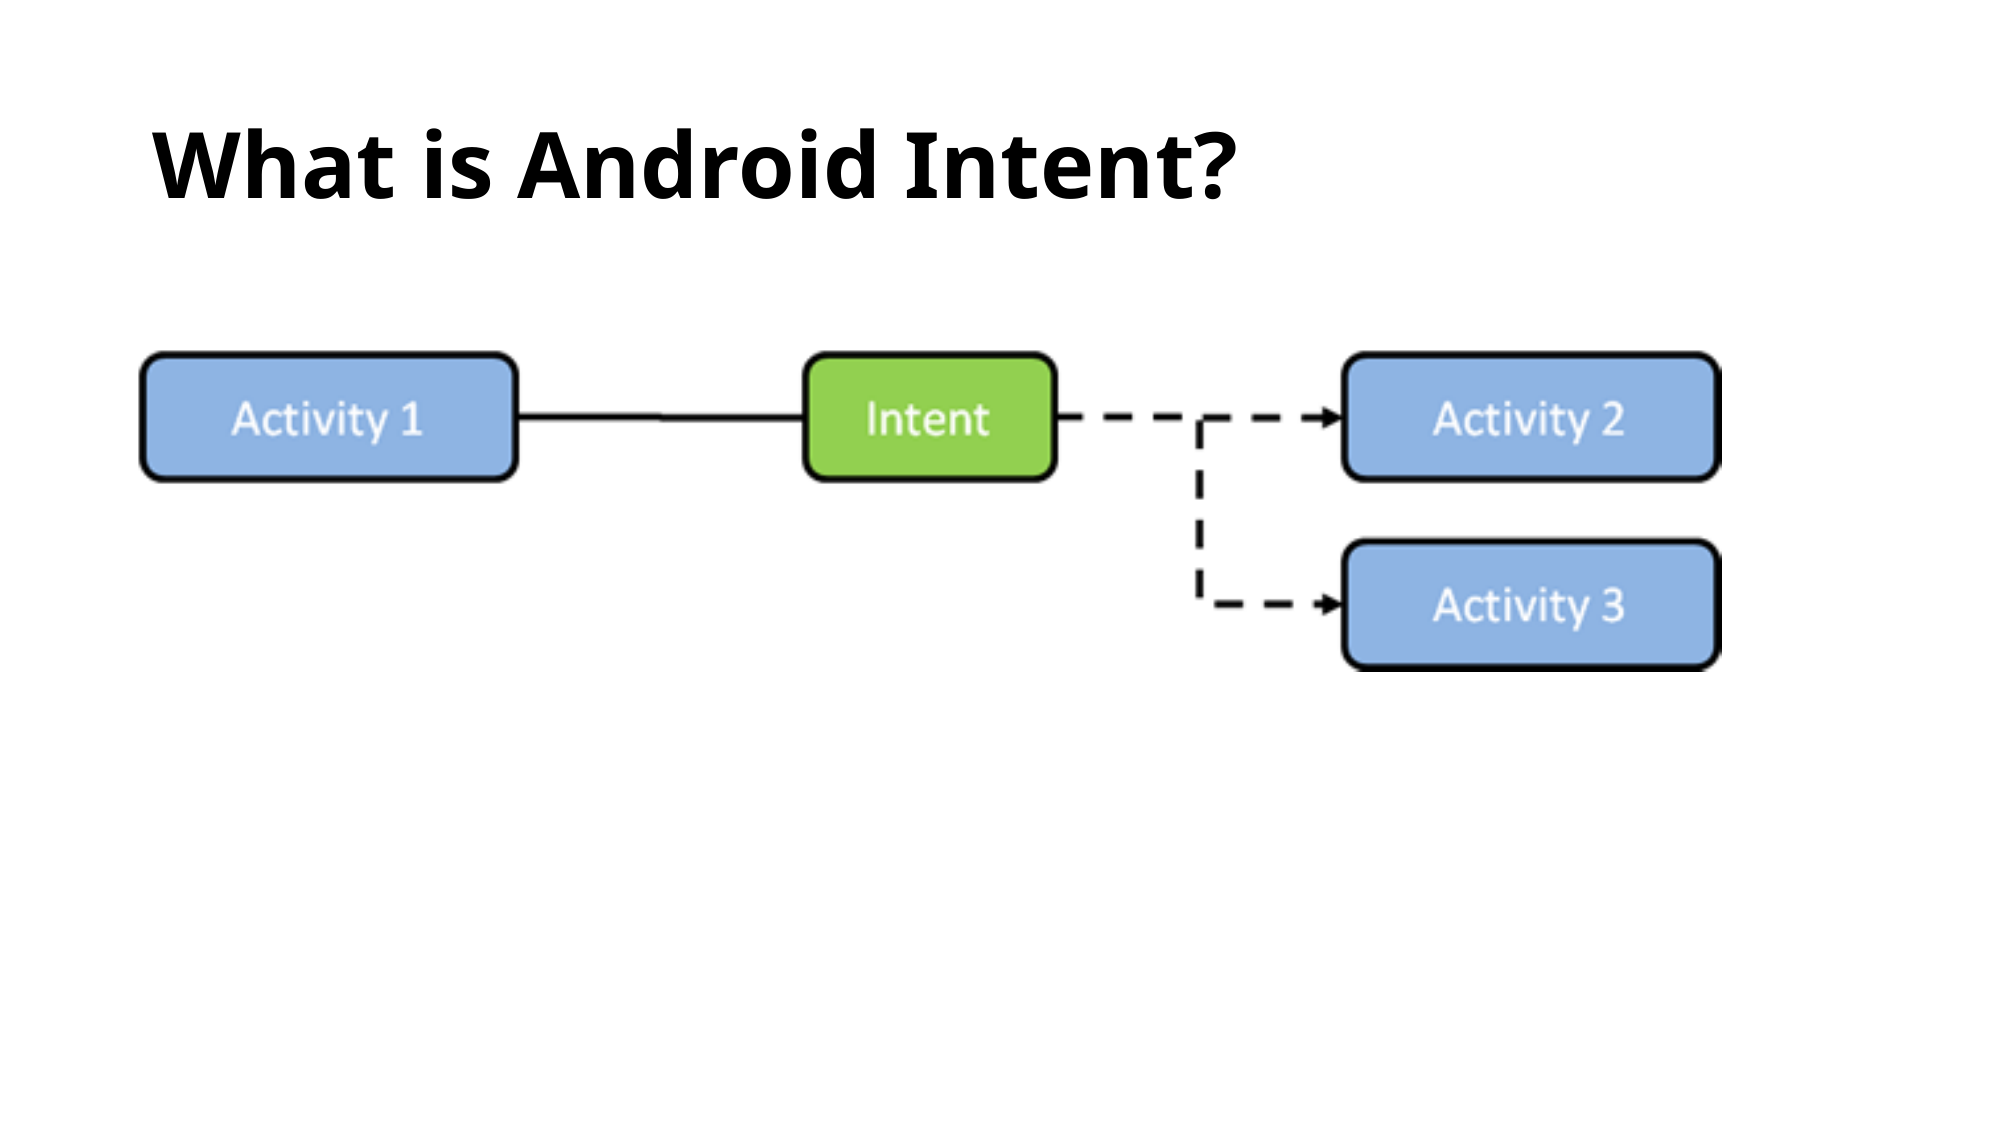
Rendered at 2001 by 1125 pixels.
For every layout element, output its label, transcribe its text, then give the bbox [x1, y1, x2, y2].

title What is Android Intent? [137, 59, 1863, 278]
picture [137, 349, 1722, 672]
